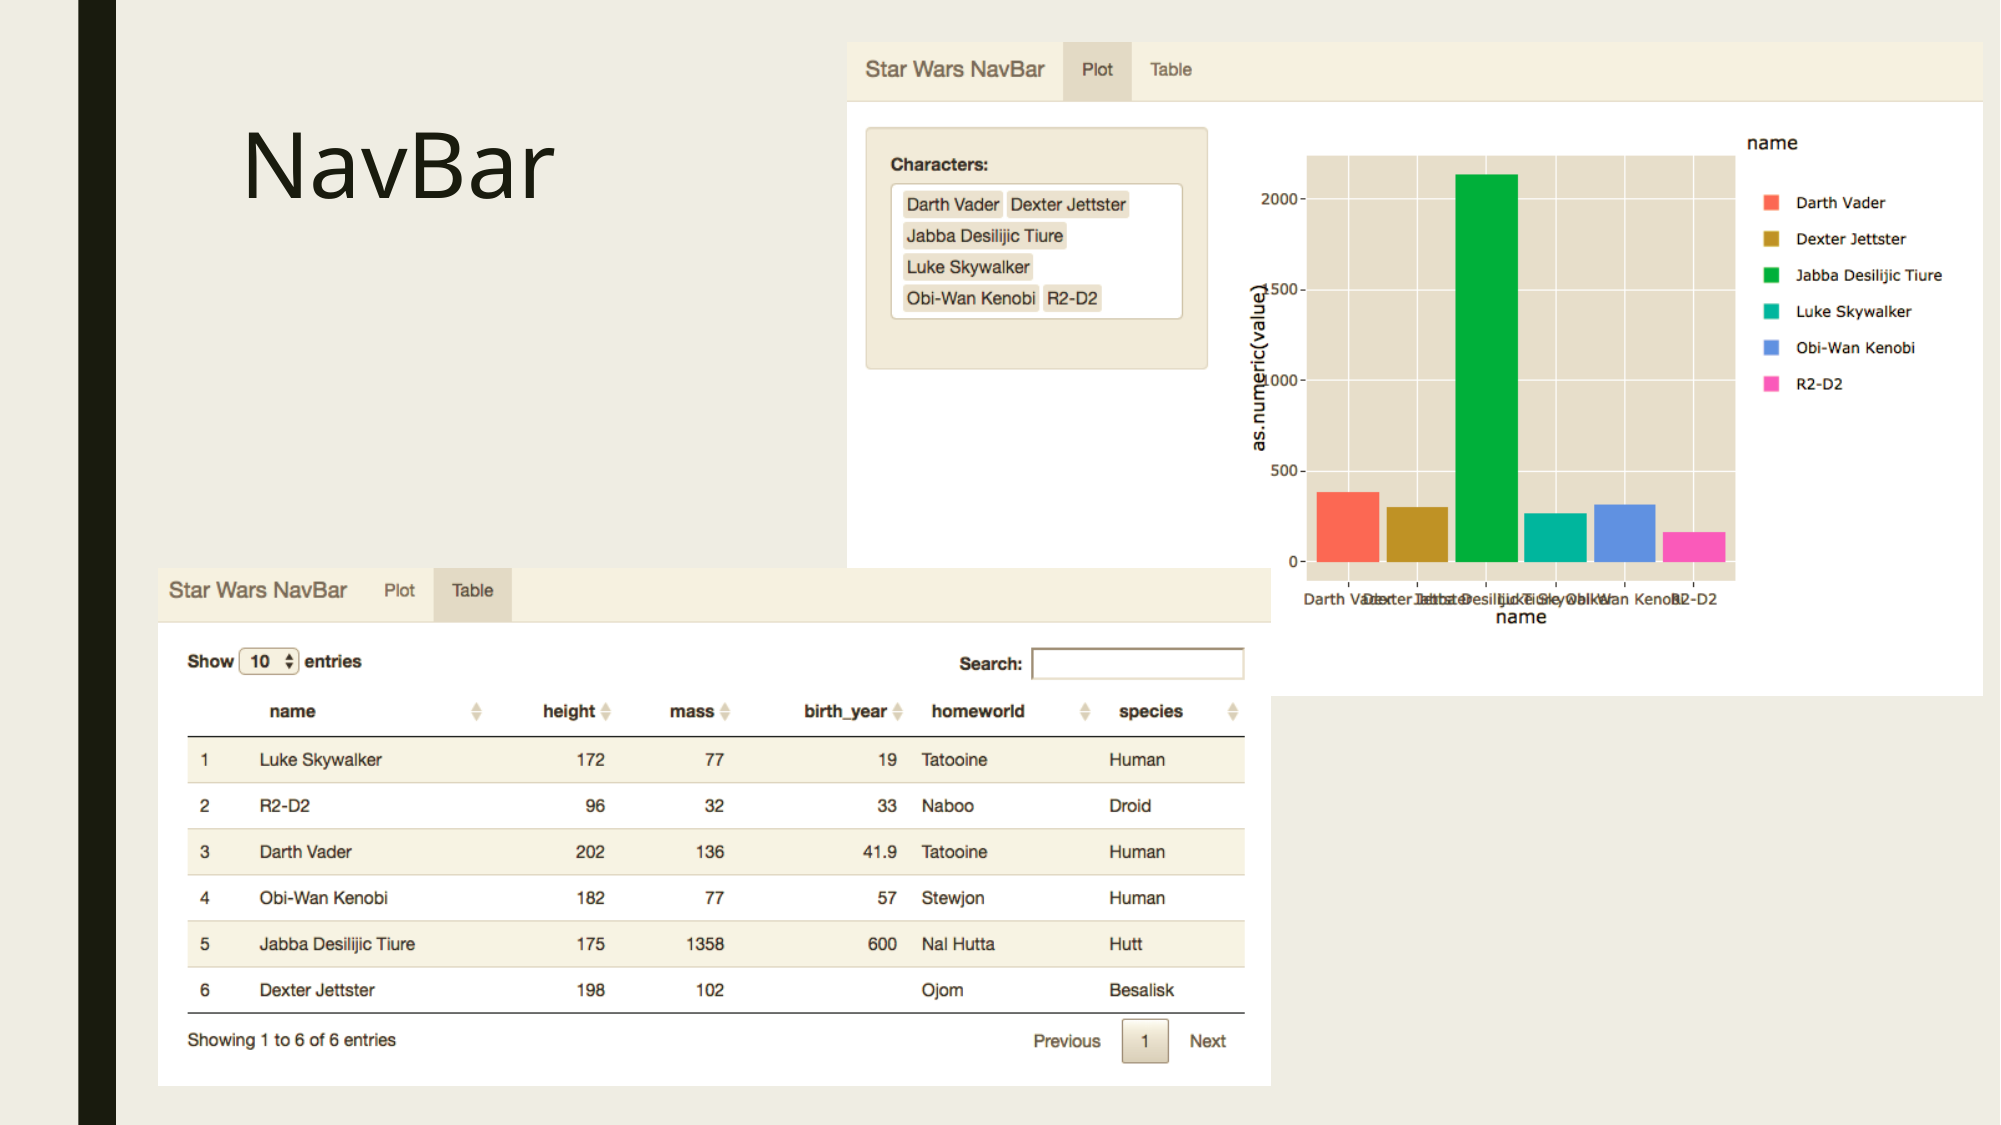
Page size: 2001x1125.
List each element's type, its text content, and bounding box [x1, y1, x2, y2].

title NavBar [225, 112, 847, 357]
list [847, 42, 1983, 696]
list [158, 568, 1271, 1086]
